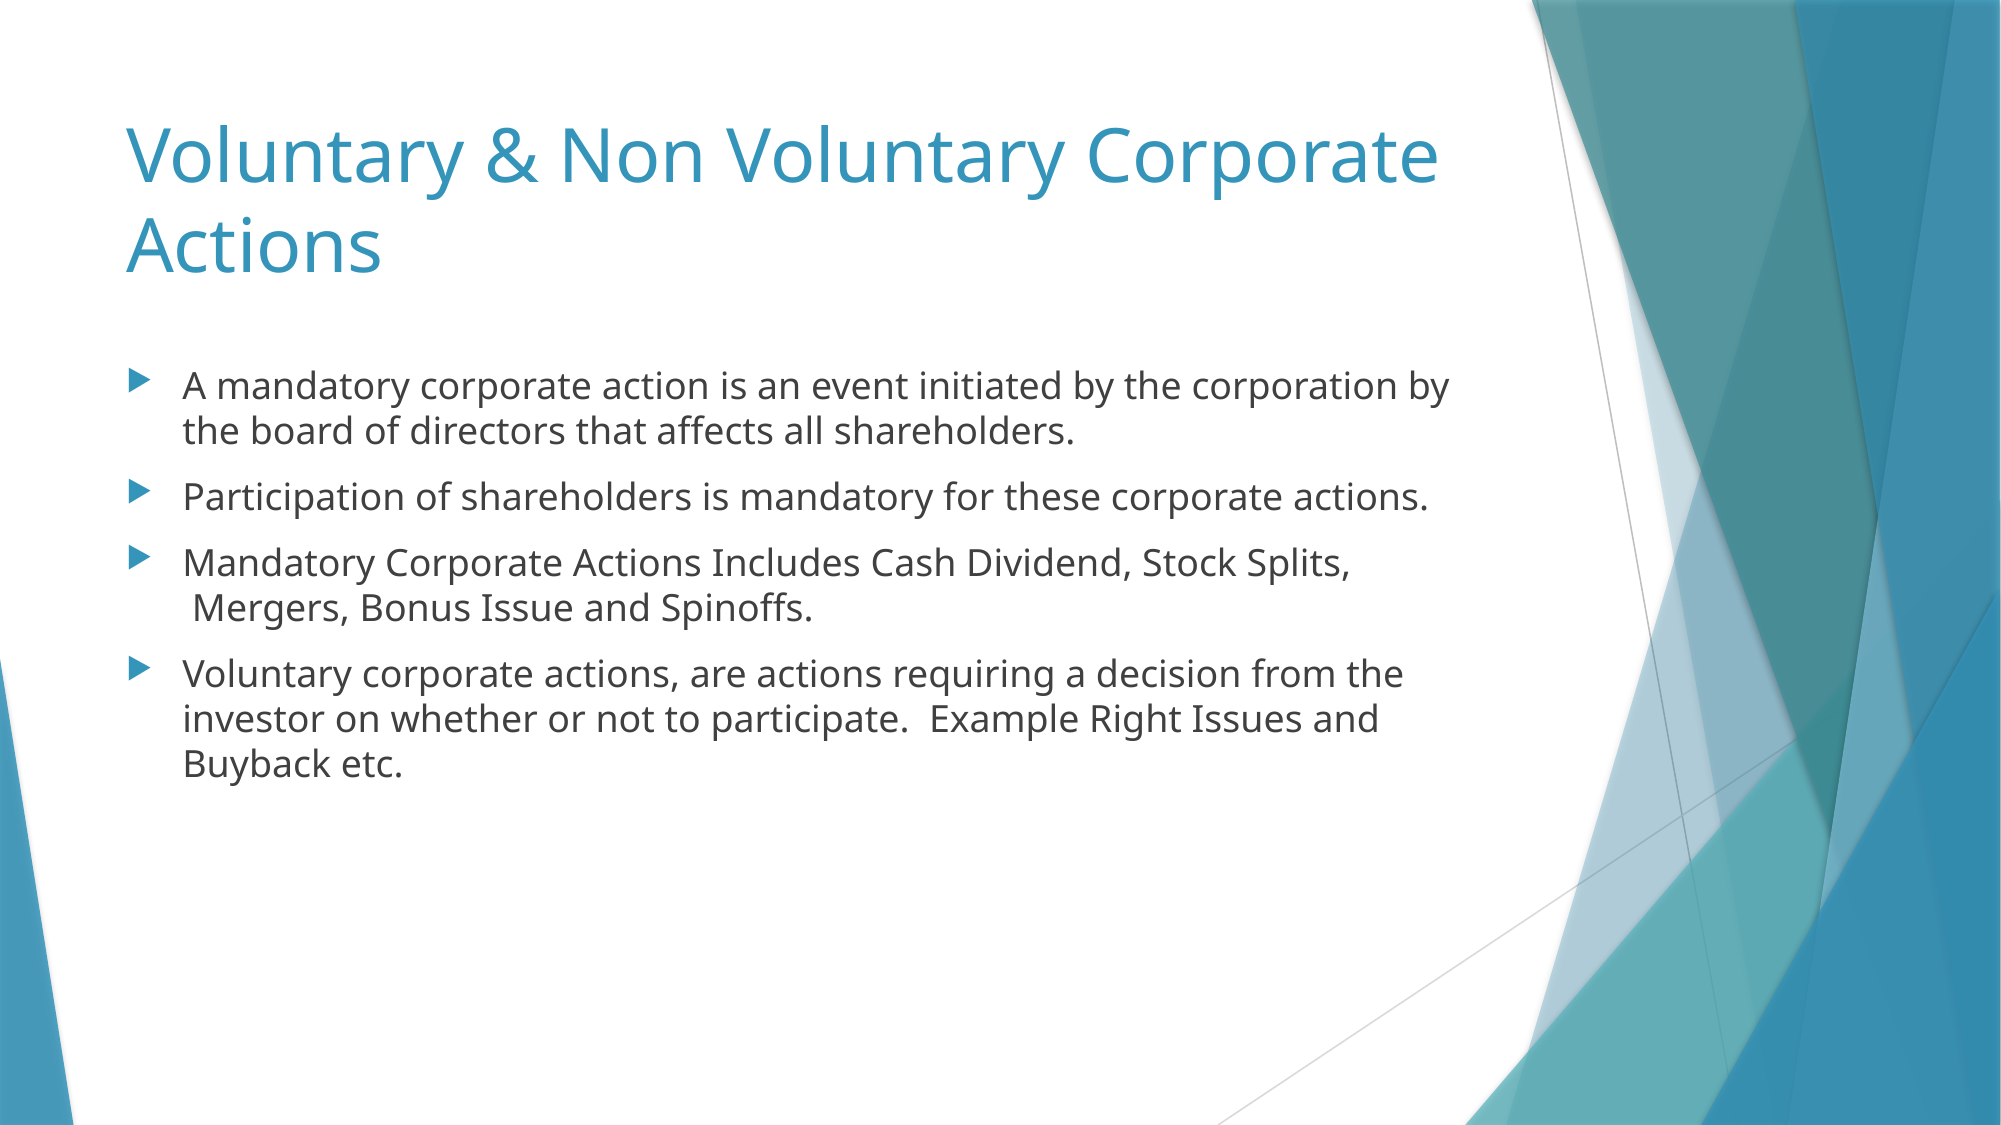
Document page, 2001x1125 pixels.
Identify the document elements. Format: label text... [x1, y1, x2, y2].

title Voluntary & Non Voluntary Corporate Actions [111, 99, 1522, 317]
list A mandatory corporate action is an event initiated by the corporation by the board of directors that affects all shareholders. Participation of shareholders is mandatory for these corporate actions. Mandatory Corporate Actions Includes Cash Dividend, Stock Splits, Mergers, Bonus Issue and Spinoffs. Voluntary corporate actions, are actions requiring a decision from the investor on whether or not to participate. Example Right Issues and Buyback etc. [111, 354, 1522, 992]
